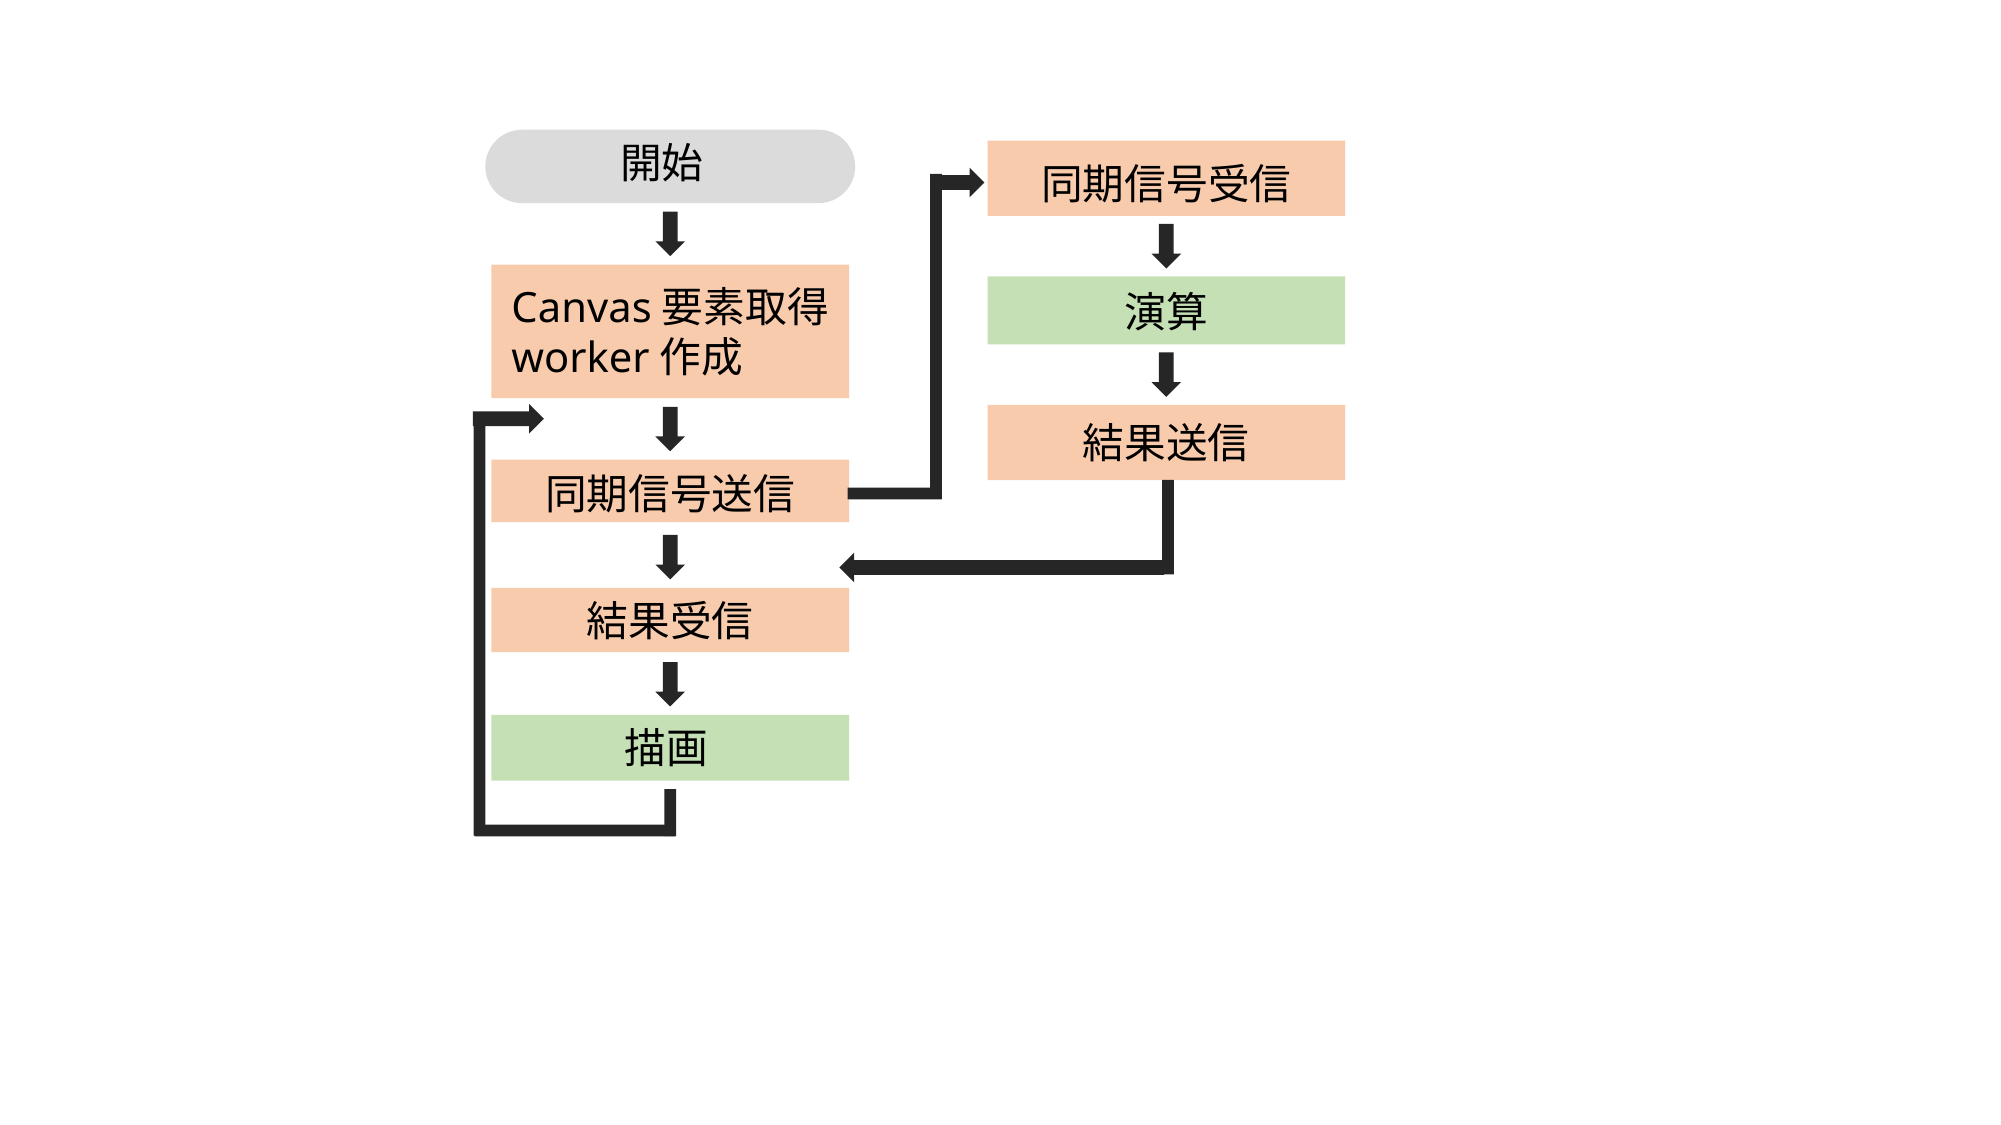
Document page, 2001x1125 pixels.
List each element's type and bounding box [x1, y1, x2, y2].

text_box [987, 140, 1346, 216]
text_box [471, 401, 546, 437]
text_box [491, 714, 850, 781]
text_box [987, 404, 1346, 481]
text_box [486, 824, 676, 837]
text_box [491, 264, 850, 399]
text_box [663, 788, 677, 837]
text_box [1149, 351, 1184, 399]
text_box [652, 210, 688, 258]
text_box [930, 165, 986, 200]
text_box [472, 428, 486, 837]
text_box [987, 276, 1346, 345]
text_box [491, 587, 850, 654]
text_box [929, 173, 943, 494]
text_box [491, 459, 850, 527]
text_box [837, 550, 1166, 585]
text_box [1161, 481, 1175, 575]
text_box [652, 533, 688, 581]
text_box [1149, 222, 1184, 270]
text_box [652, 405, 688, 453]
text_box [850, 486, 943, 500]
text_box [652, 660, 688, 708]
text_box [485, 129, 856, 204]
